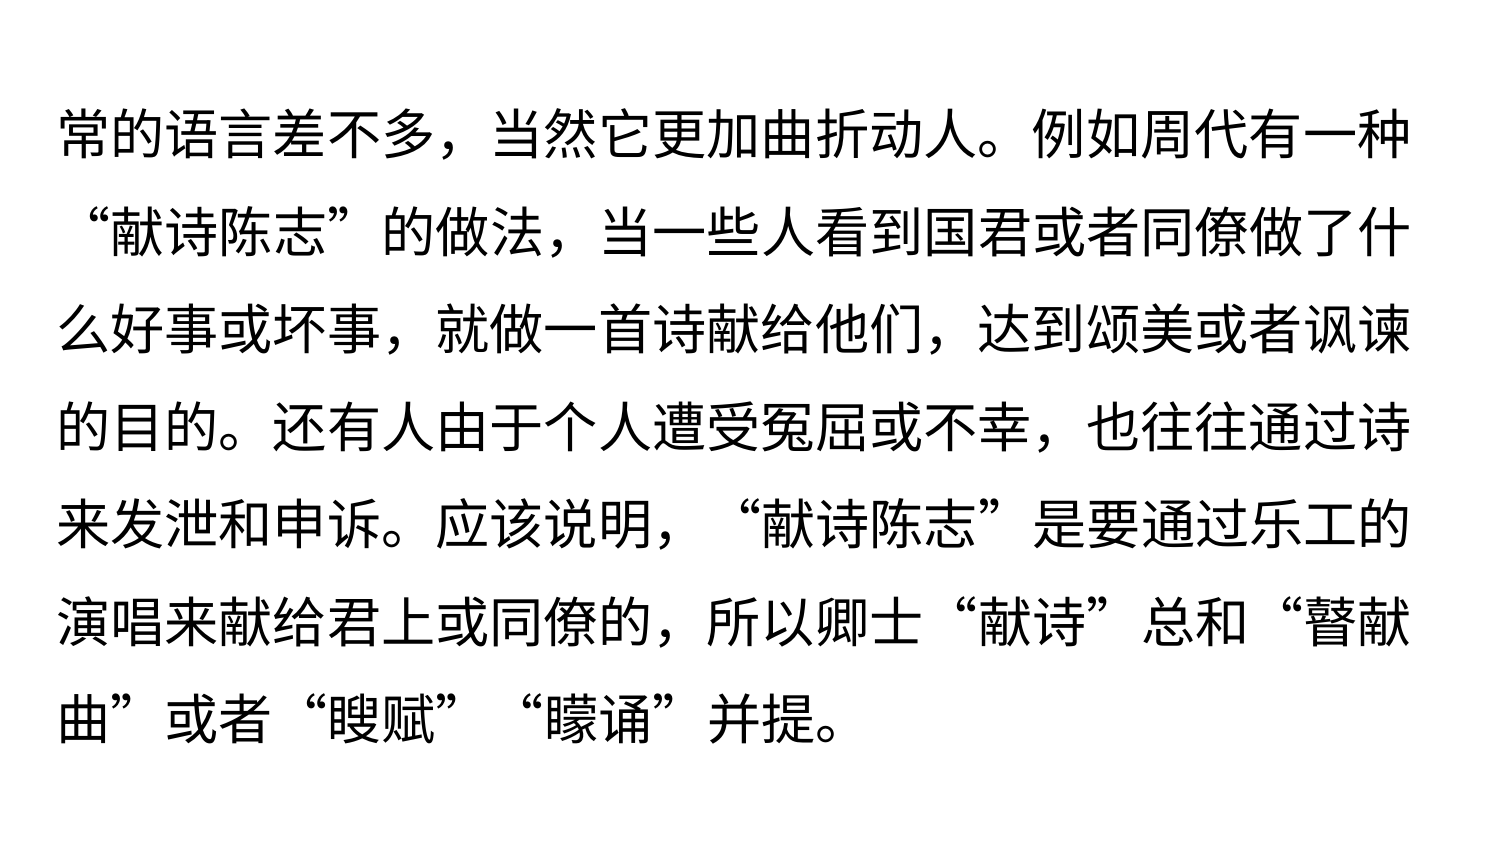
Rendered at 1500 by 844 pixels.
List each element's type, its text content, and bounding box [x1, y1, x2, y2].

text_box 常的语言差不多，当然它更加曲折动人。例如周代有一种“献诗陈志”的做法，当一些人看到国君或者同僚做了什么好事或坏事，就做一首诗献给他们，达到颂美或者讽谏的目的。还有人由于个人遭受冤屈或不幸，也往往通过诗来发泄和申诉。应该说明，“献诗陈志”是要通过乐工的演唱来献给君上或同僚的，所以卿士“献诗”总和“瞽献曲”或者“瞍赋”“矇诵”并提。 [41, 60, 1440, 758]
